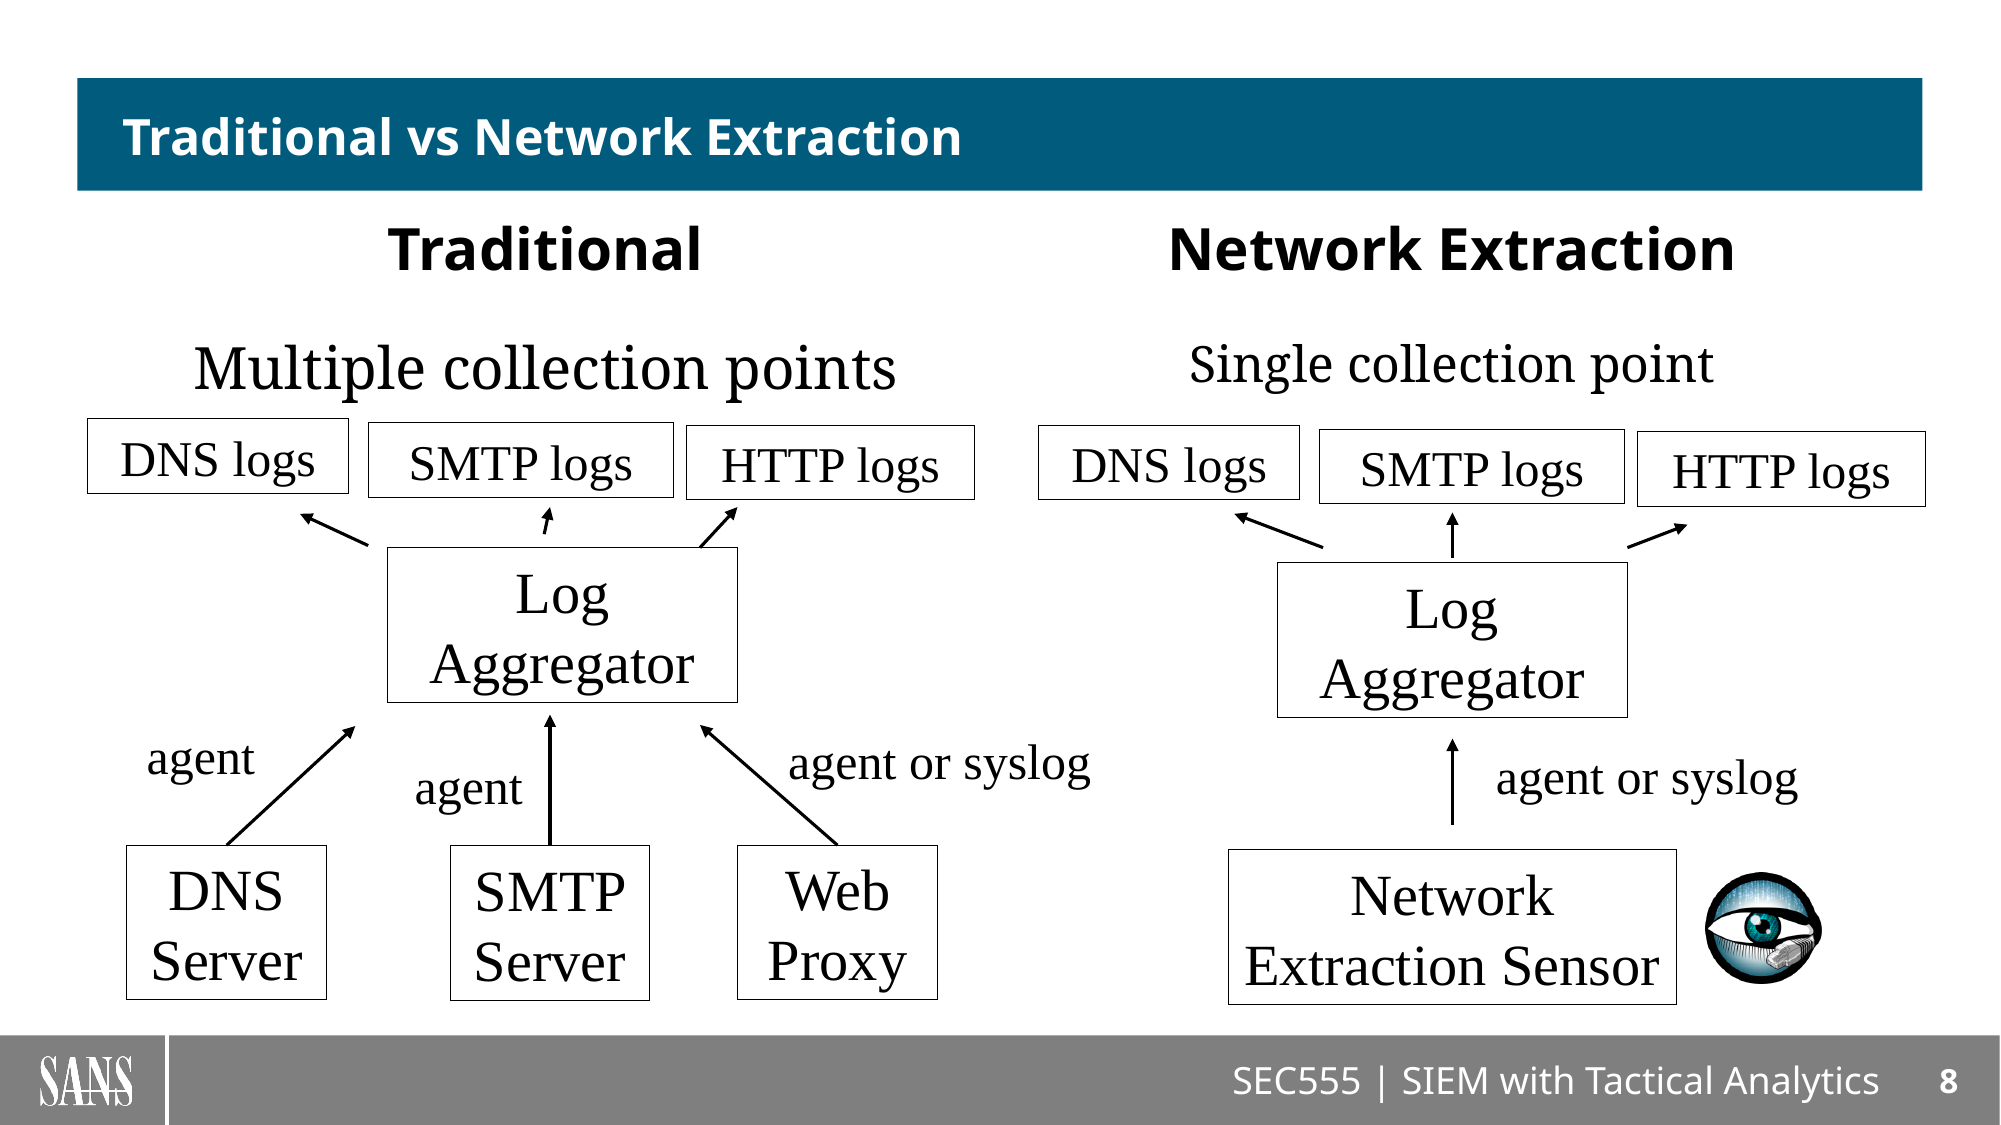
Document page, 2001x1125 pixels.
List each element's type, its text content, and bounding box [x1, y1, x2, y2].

text_box agent [131, 716, 277, 792]
text_box Log Aggregator [387, 547, 738, 703]
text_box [699, 507, 738, 548]
text_box SMTP logs [368, 422, 674, 498]
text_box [1627, 524, 1688, 548]
text_box HTTP logs [1637, 431, 1926, 507]
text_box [699, 724, 838, 846]
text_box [226, 726, 356, 846]
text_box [1234, 513, 1324, 548]
text_box Log Aggregator [1277, 562, 1628, 718]
text_box agent or syslog [1481, 737, 1832, 813]
list Single collection point [1012, 331, 1893, 1016]
text_box Web Proxy [737, 845, 938, 1000]
text_box DNS Server [126, 845, 327, 1000]
text_box SMTP Server [450, 845, 650, 1001]
list Traditional [107, 212, 984, 310]
text_box agent [399, 747, 545, 822]
text_box SMTP logs [1319, 429, 1625, 504]
list Multiple collection points [107, 331, 984, 1016]
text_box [544, 507, 550, 535]
list Network Extraction [1012, 212, 1893, 310]
title Traditional vs Network Extraction [107, 78, 1893, 191]
text_box DNS logs [1038, 425, 1300, 500]
text_box DNS logs [87, 418, 349, 494]
text_box Network Extraction Sensor [1228, 849, 1677, 1005]
picture [1705, 872, 1822, 984]
text_box agent or syslog [773, 722, 1124, 798]
text_box HTTP logs [686, 425, 975, 500]
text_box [299, 513, 369, 546]
